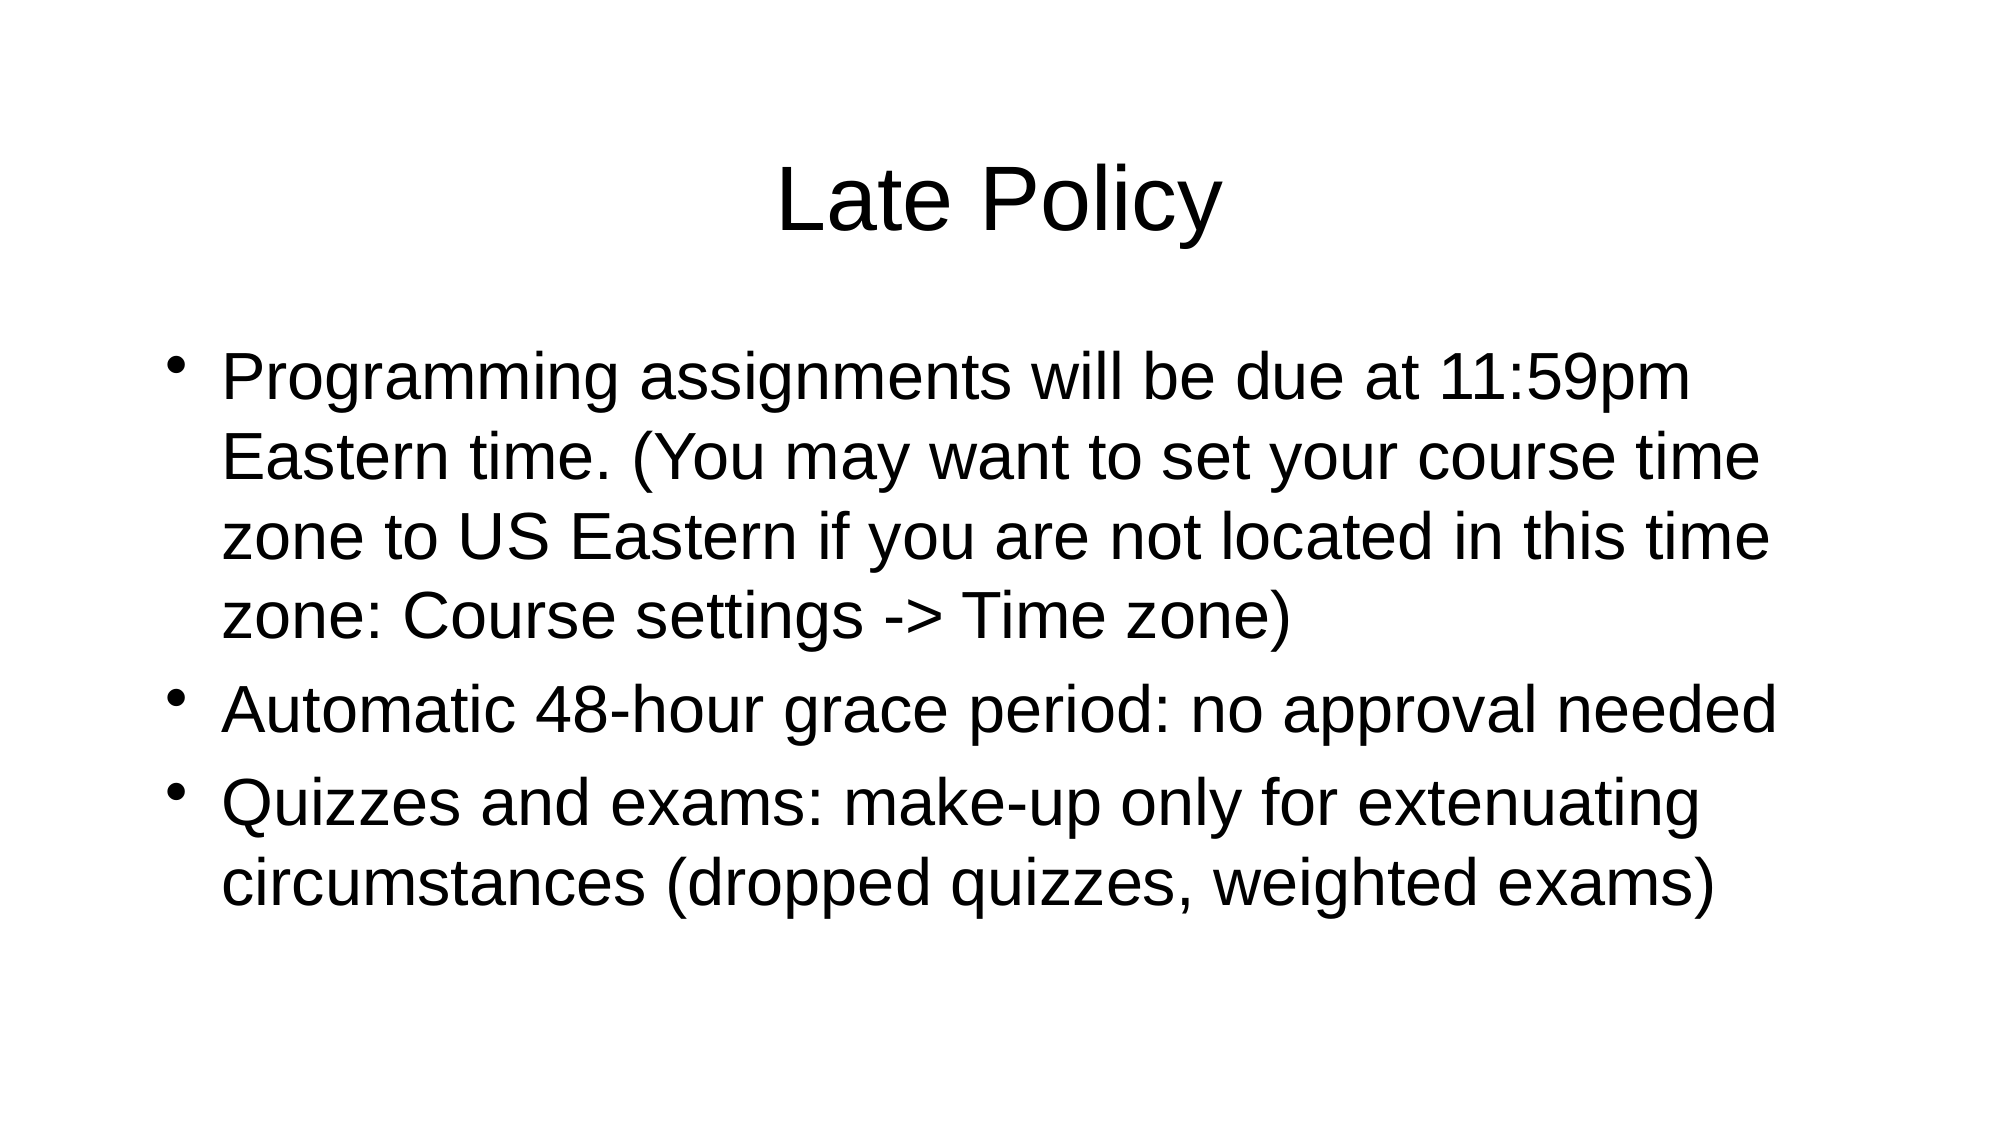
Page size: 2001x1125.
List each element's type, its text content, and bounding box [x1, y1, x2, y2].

title Late Policy [150, 99, 1850, 288]
list Programming assignments will be due at 11:59pm Eastern time. (You may want to set your course time zone to US Eastern if you are not located in this time zone: Course settings -> Time zone) Automatic 48-hour grace period: no approval needed Quizzes and exams: make-up only for extenuating circumstances (dropped quizzes, weighted exams) [150, 324, 1850, 1000]
